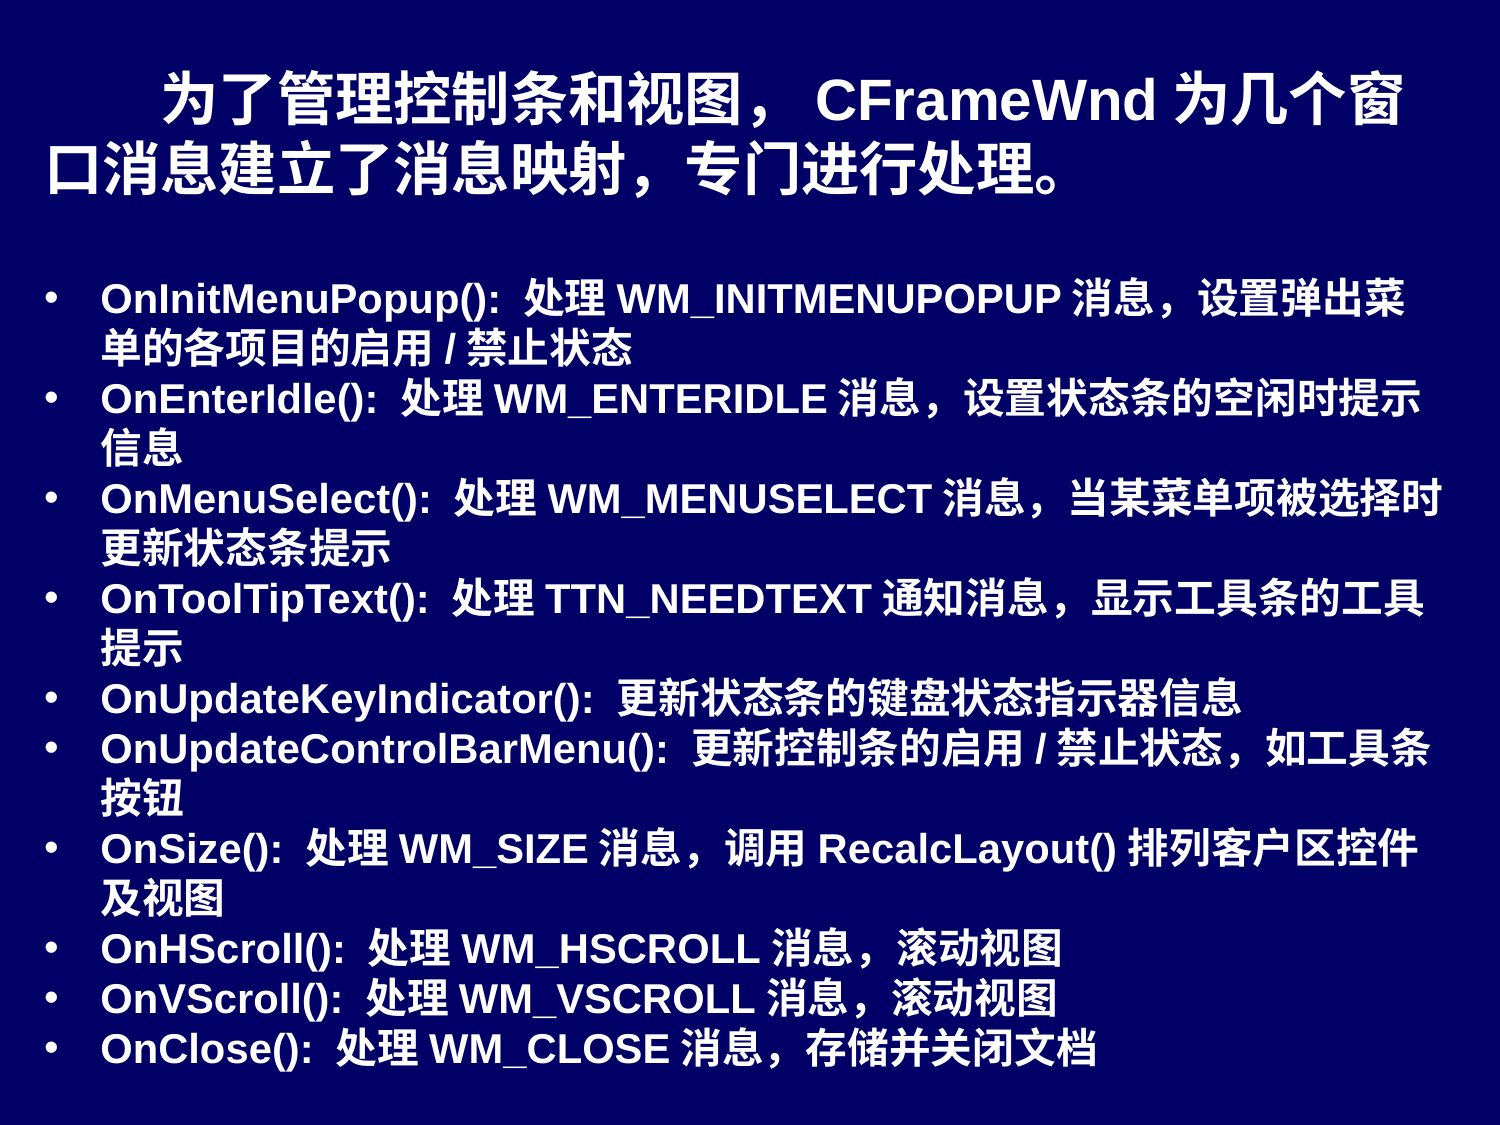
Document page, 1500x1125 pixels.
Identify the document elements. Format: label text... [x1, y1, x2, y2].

text_box 为了管理控制条和视图，CFrameWnd为几个窗口消息建立了消息映射，专门进行处理。 OnInitMenuPopup(): 处理WM_INITMENUPOPUP消息，设置弹出菜单的各项目的启用/禁止状态 OnEnterIdle(): 处理WM_ENTERIDLE消息，设置状态条的空闲时提示信息 OnMenuSelect(): 处理WM_MENUSELECT消息，当某菜单项被选择时更新状态条提示 OnToolTipText(): 处理TTN_NEEDTEXT通知消息，显示工具条的工具提示 OnUpdateKeyIndicator(): 更新状态条的键盘状态指示器信息 OnUpdateControlBarMenu(): 更新控制条的启用/禁止状态，如工具条按钮 OnSize(): 处理WM_SIZE消息，调用RecalcLayout()排列客户区控件及视图 OnHScroll(): 处理WM_HSCROLL消息，滚动视图 OnVScroll(): 处理WM_VSCROLL消息，滚动视图 OnClose(): 处理WM_CLOSE消息，存储并关闭文档 [29, 54, 1459, 1080]
